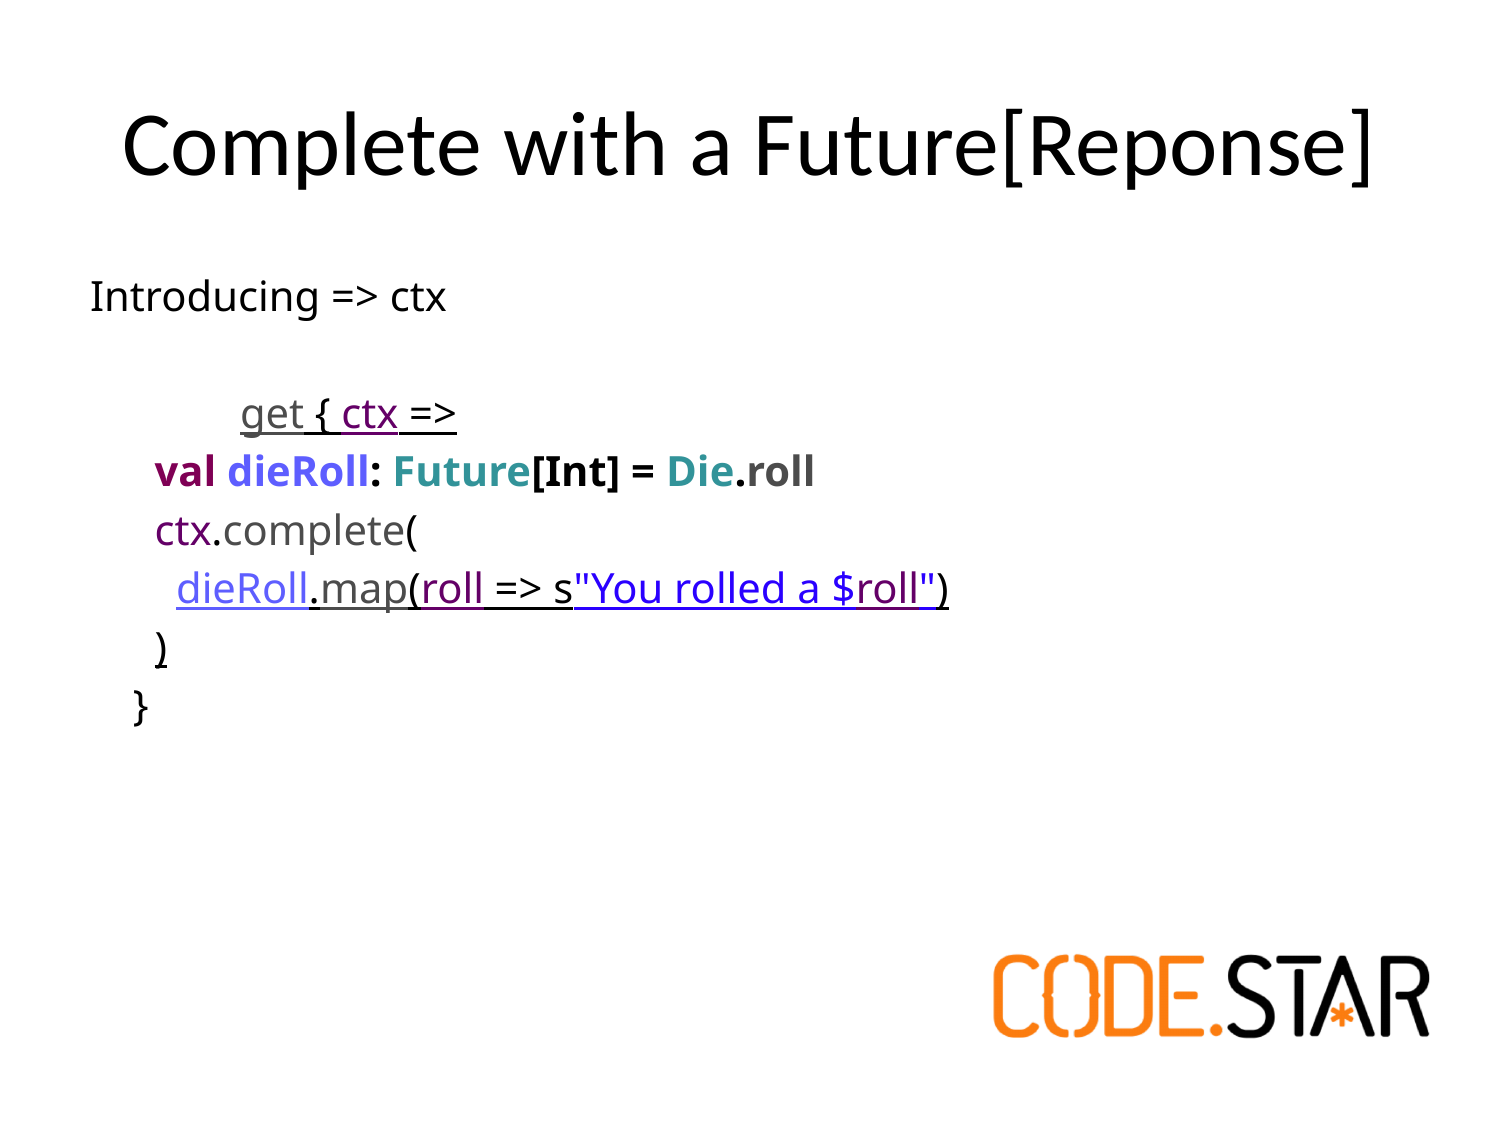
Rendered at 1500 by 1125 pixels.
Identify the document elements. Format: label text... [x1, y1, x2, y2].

picture [987, 950, 1435, 1043]
title Complete with a Future[Reponse] [75, 45, 1425, 233]
list Introducing => ctx get { ctx => val dieRoll: Future[Int] = Die.roll ctx.complete( dieRoll.map(roll => s"You rolled a $roll") ) } [75, 262, 1425, 1005]
